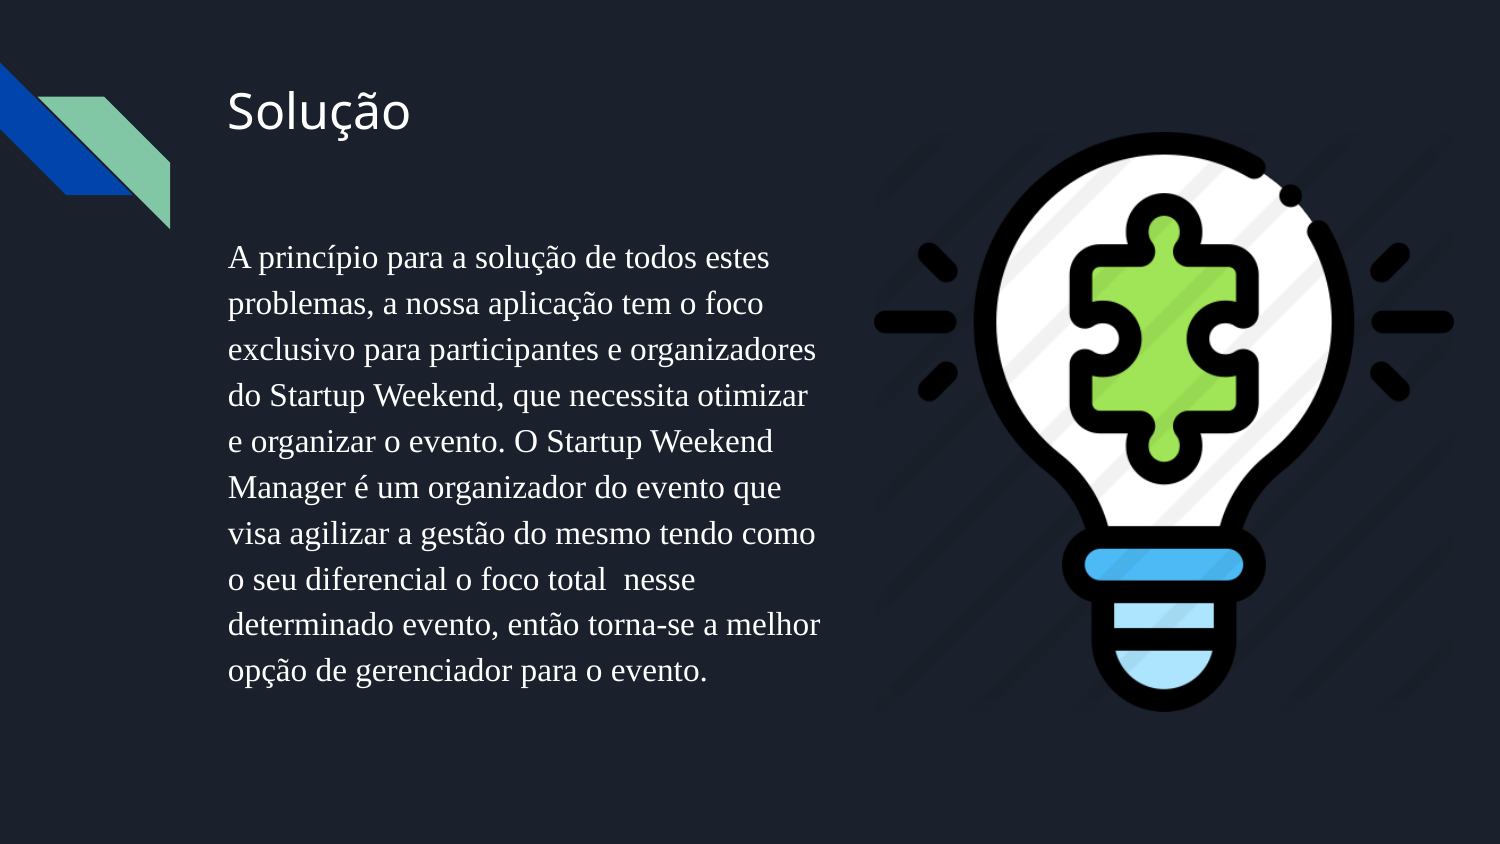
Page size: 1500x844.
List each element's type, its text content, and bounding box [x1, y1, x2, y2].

list A princípio para a solução de todos estes problemas, a nossa aplicação tem o foco exclusivo para participantes e organizadores do Startup Weekend, que necessita otimizar e organizar o evento. O Startup Weekend Manager é um organizador do evento que visa agilizar a gestão do mesmo tendo como o seu diferencial o foco total nesse determinado evento, então torna-se a melhor opção de gerenciador para o evento. [212, 214, 840, 671]
picture [874, 131, 1455, 712]
title Solução [212, 64, 1368, 215]
